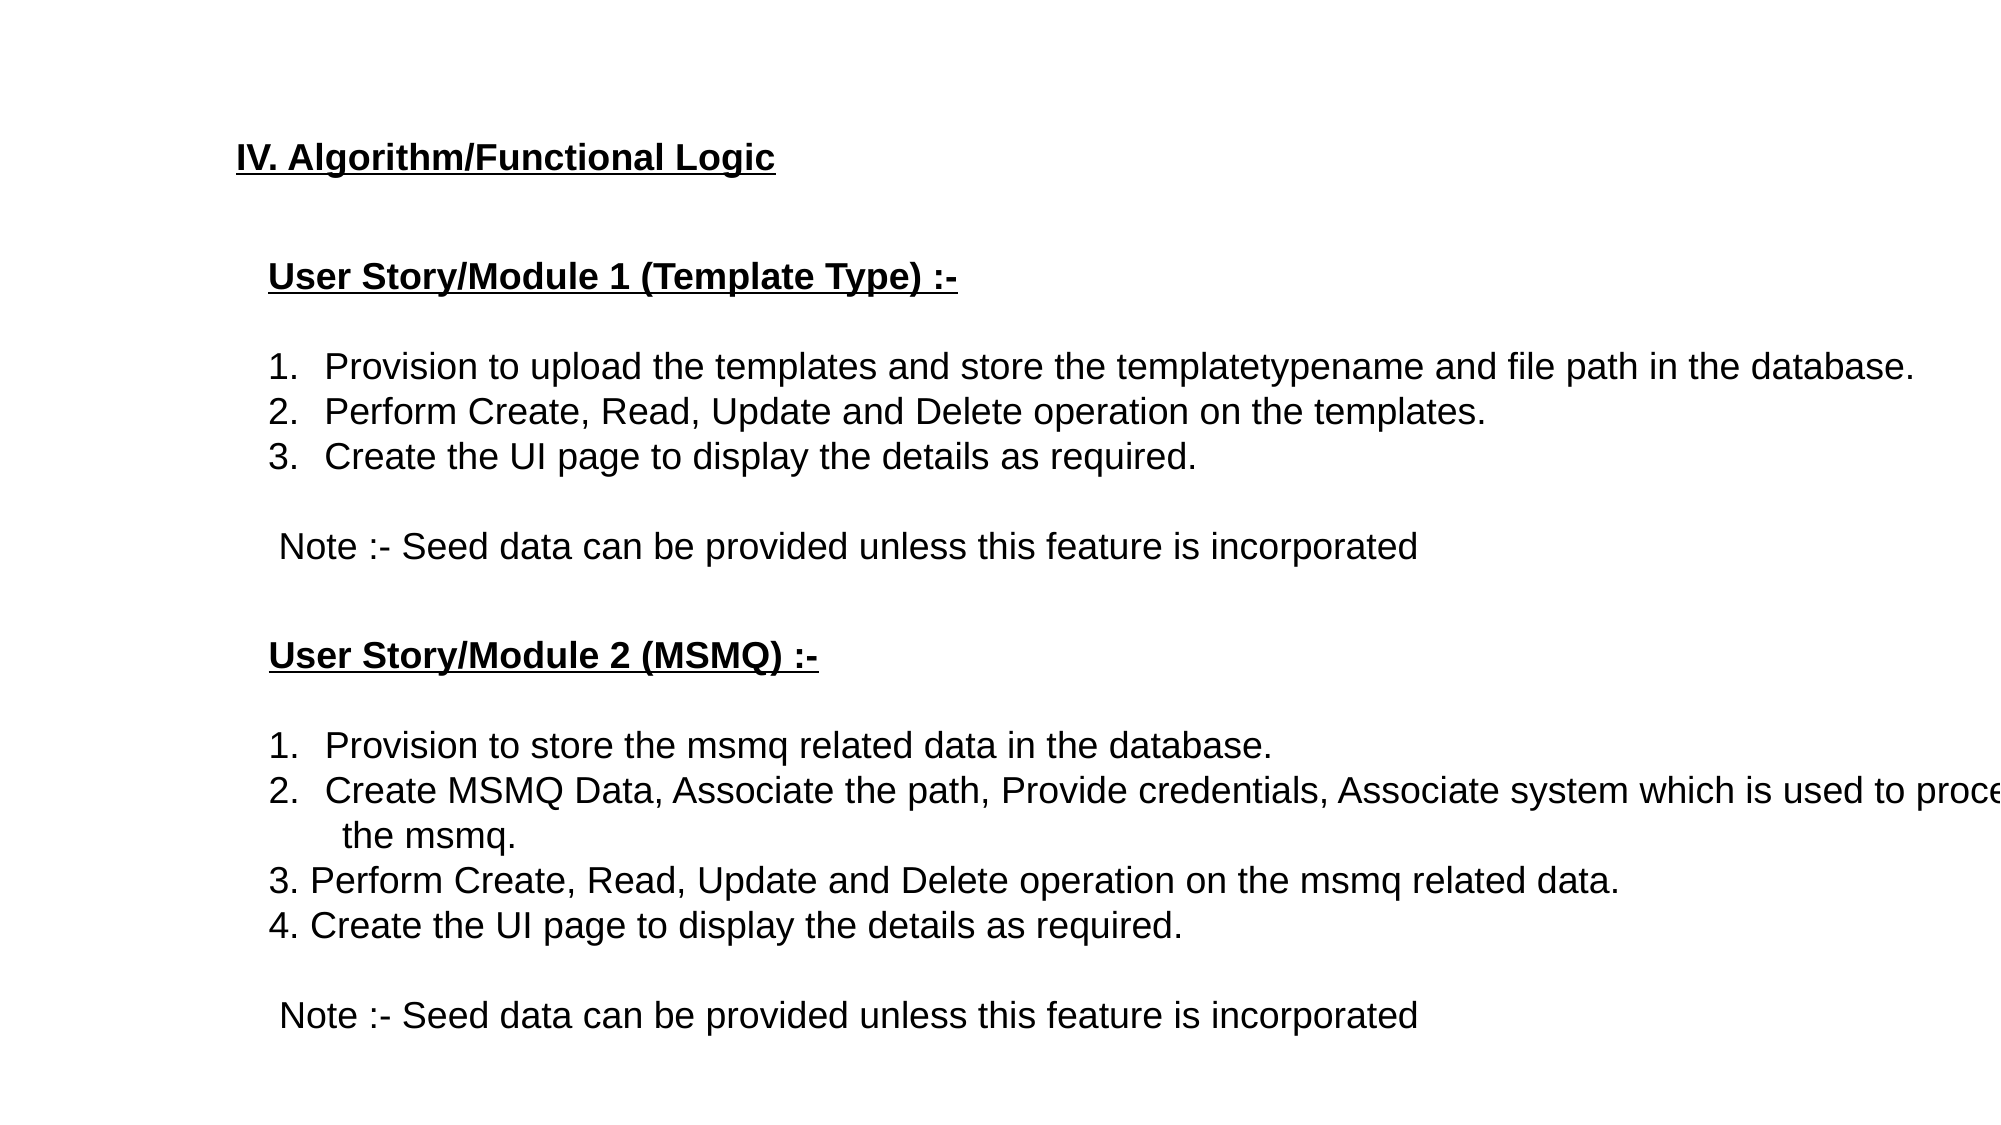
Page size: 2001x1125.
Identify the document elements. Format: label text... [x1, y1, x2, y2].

text_box IV. Algorithm/Functional Logic [221, 125, 791, 186]
text_box User Story/Module 1 (Template Type) :- Provision to upload the templates and store the templatetypename and file path in the database. Perform Create, Read, Update and Delete operation on the templates. Create the UI page to display the details as required. Note :- Seed data can be provided unless this feature is incorporated [253, 244, 1942, 620]
text_box User Story/Module 2 (MSMQ) :- Provision to store the msmq related data in the database. Create MSMQ Data, Associate the path, Provide credentials, Associate system which is used to process the msmq. 3. Perform Create, Read, Update and Delete operation on the msmq related data. 4. Create the UI page to display the details as required. Note :- Seed data can be provided unless this feature is incorporated [253, 623, 2000, 1125]
